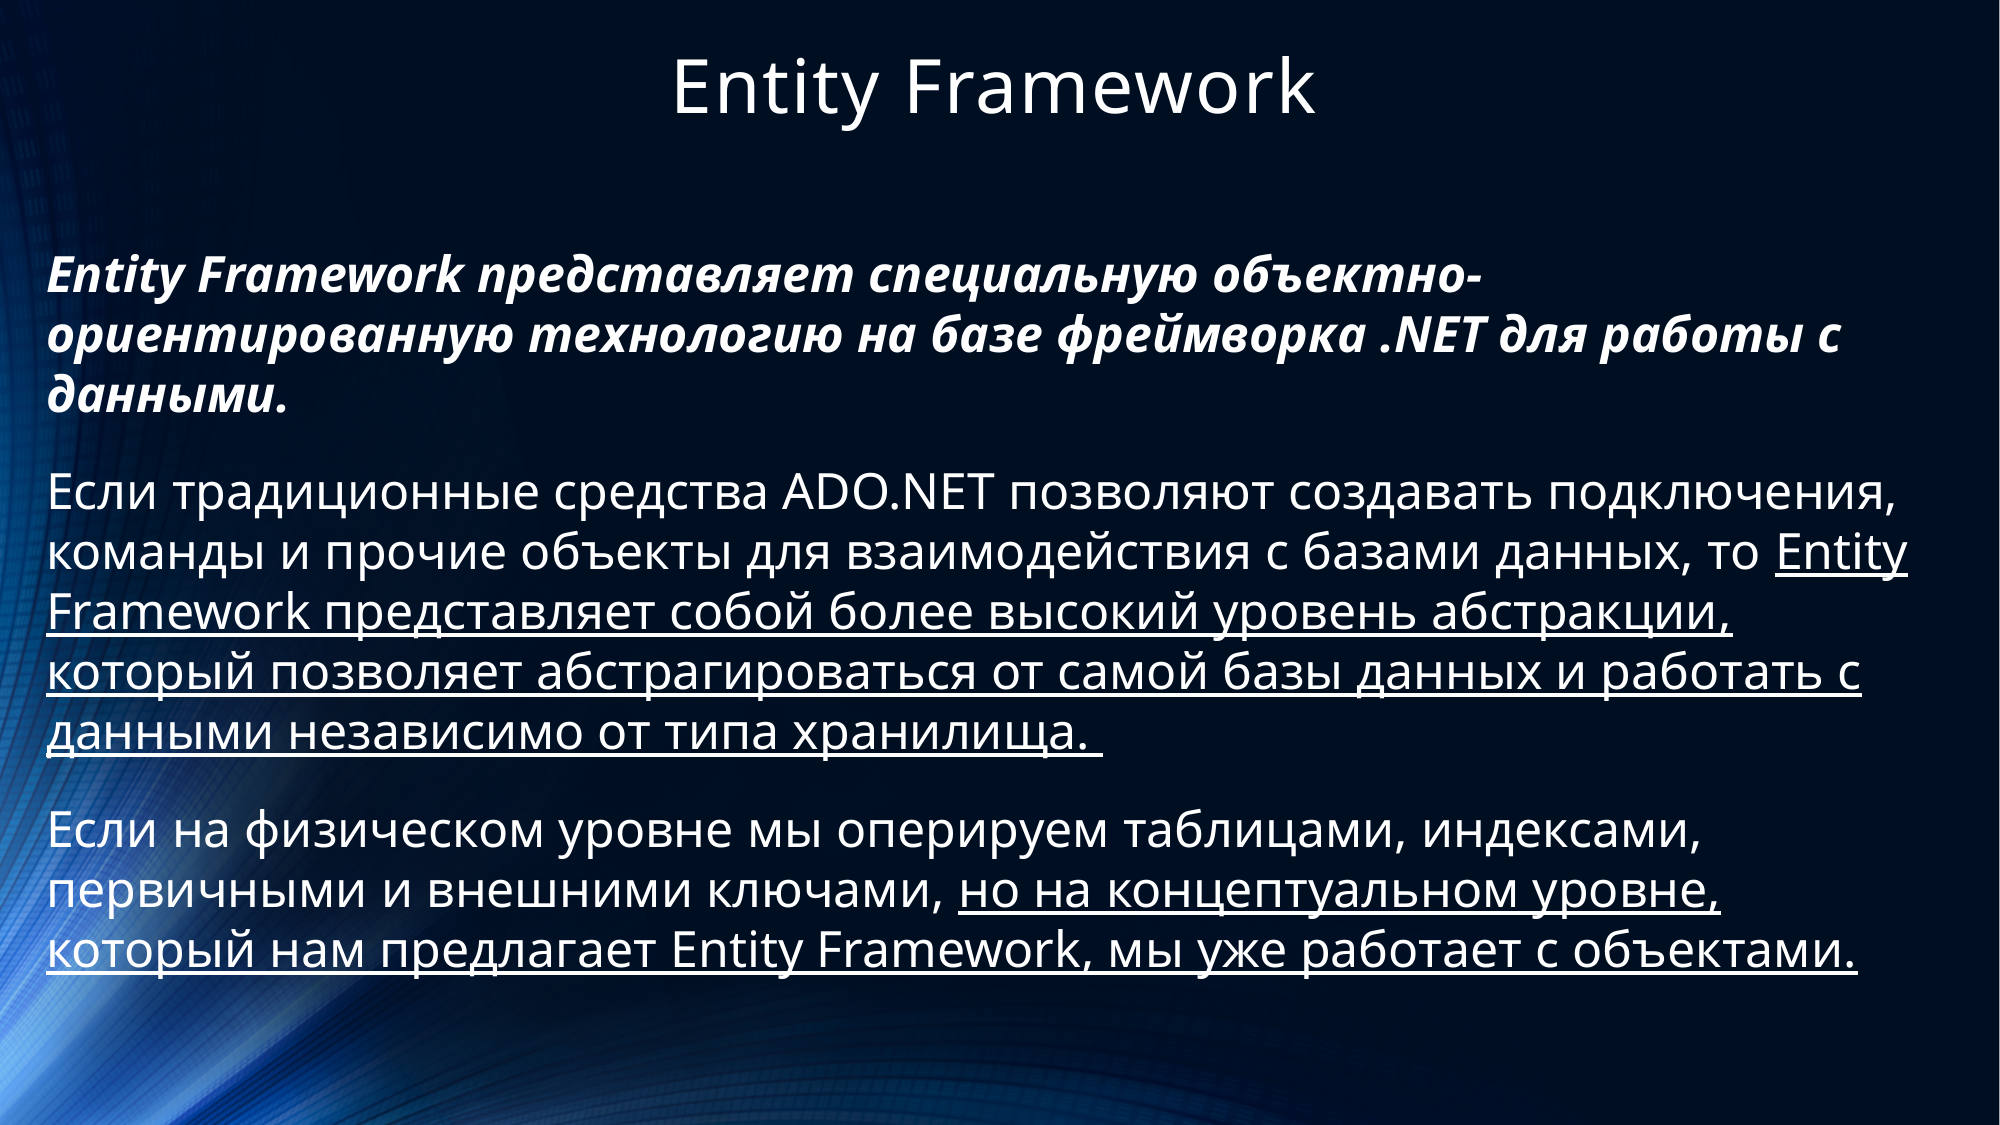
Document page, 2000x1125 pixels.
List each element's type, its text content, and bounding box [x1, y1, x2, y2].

list Entity Framework представляет специальную объектно-ориентированную технологию на базе фреймворка .NET для работы с данными. Если традиционные средства ADO.NET позволяют создавать подключения, команды и прочие объекты для взаимодействия с базами данных, то Entity Framework представляет собой более высокий уровень абстракции, который позволяет абстрагироваться от самой базы данных и работать с данными независимо от типа хранилища. Если на физическом уровне мы оперируем таблицами, индексами, первичными и внешними ключами, но на концептуальном уровне, который нам предлагает Entity Framework, мы уже работает с объектами. [31, 137, 1957, 1083]
title Entity Framework [31, 30, 1957, 137]
picture [0, 0, 2000, 1125]
